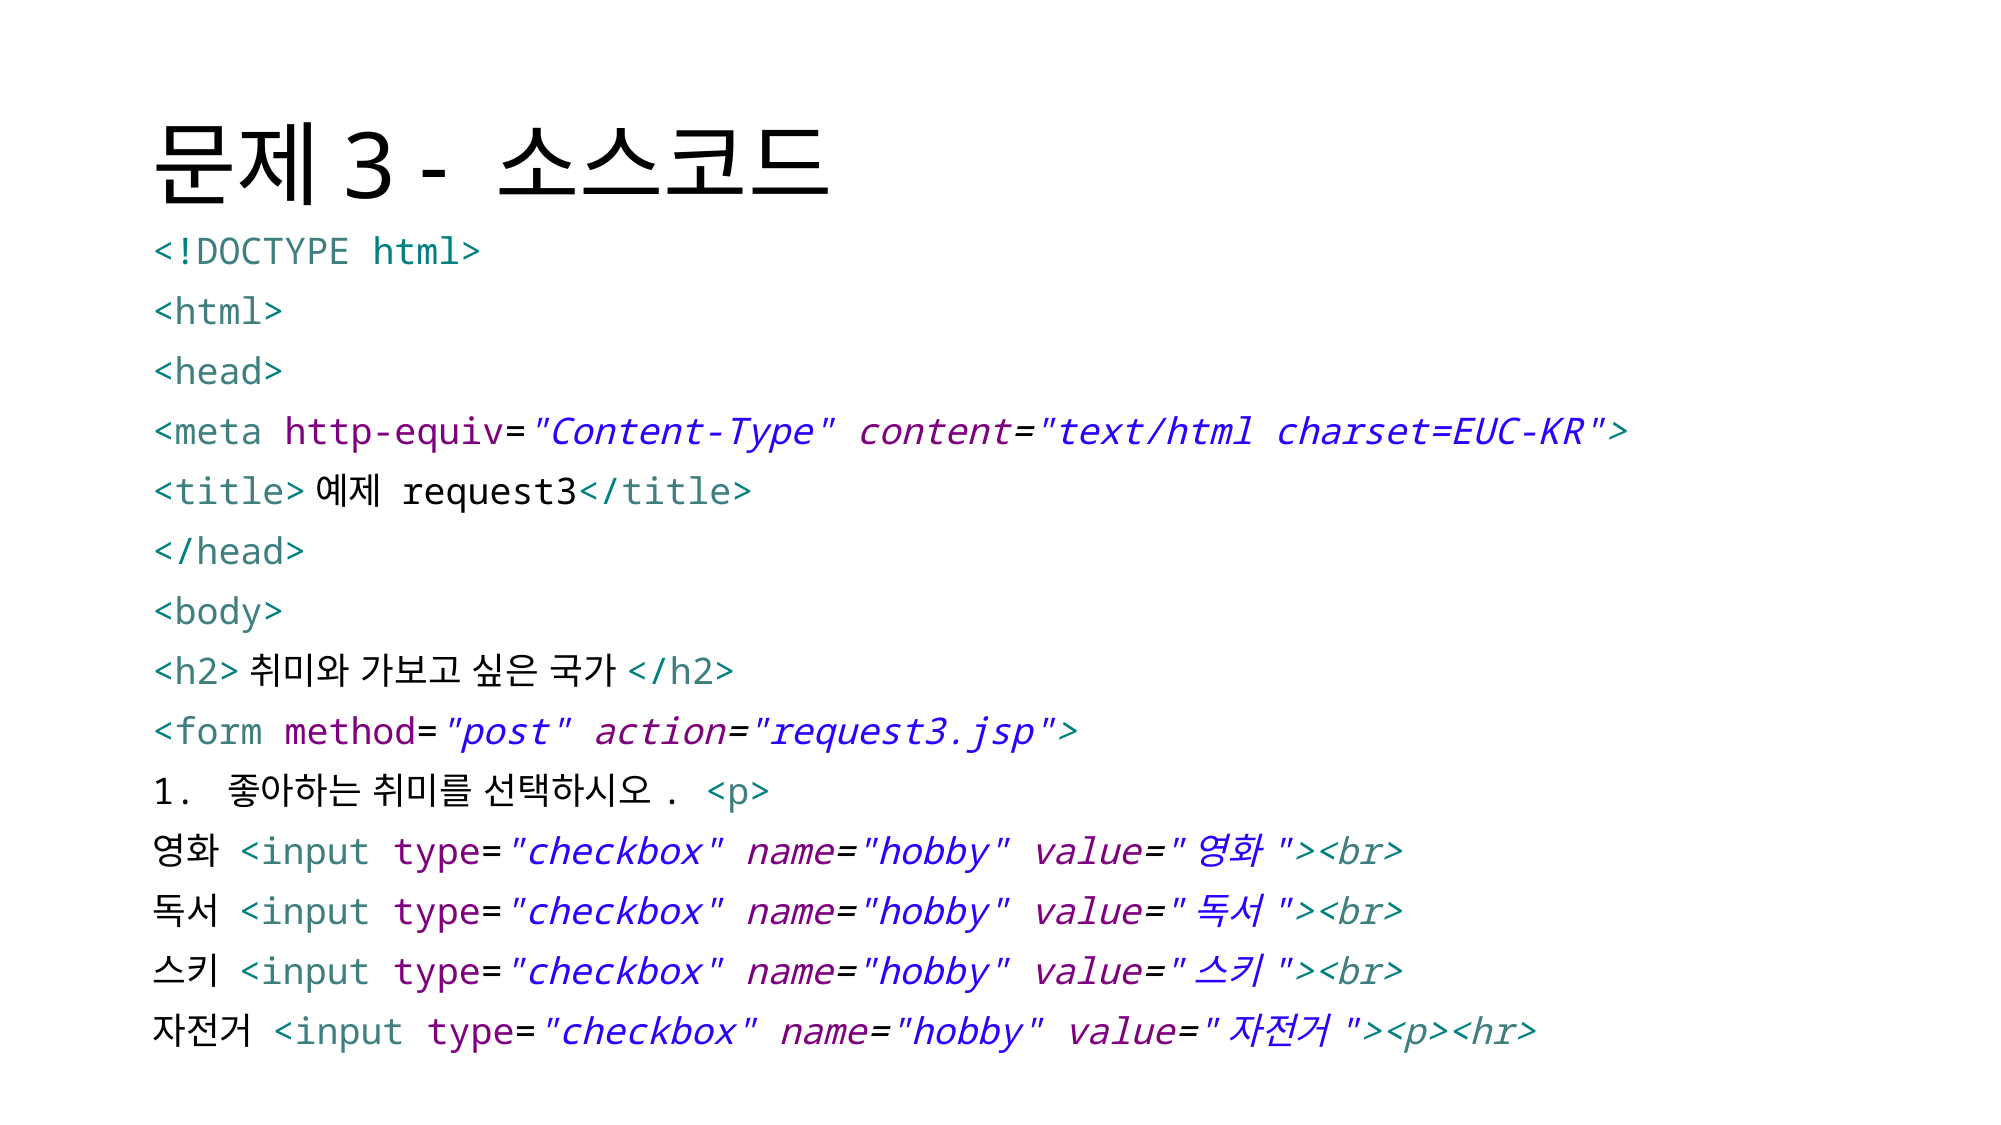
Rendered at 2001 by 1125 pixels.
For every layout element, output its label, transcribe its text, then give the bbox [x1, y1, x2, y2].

list <!DOCTYPE html> <html> <head> <meta http-equiv="Content-Type" content="text/html charset=EUC-KR"> <title>예제 request3</title> </head> <body> <h2>취미와 가보고 싶은 국가</h2> <form method="post" action="request3.jsp"> 1. 좋아하는 취미를 선택하시오. <p> 영화 <input type="checkbox" name="hobby" value="영화"><br> 독서 <input type="checkbox" name="hobby" value="독서"><br> 스키 <input type="checkbox" name="hobby" value="스키"><br> 자전거 <input type="checkbox" name="hobby" value="자전거"><p><hr> [137, 224, 1863, 1066]
title 문제3 - 소스코드 [137, 59, 1863, 224]
